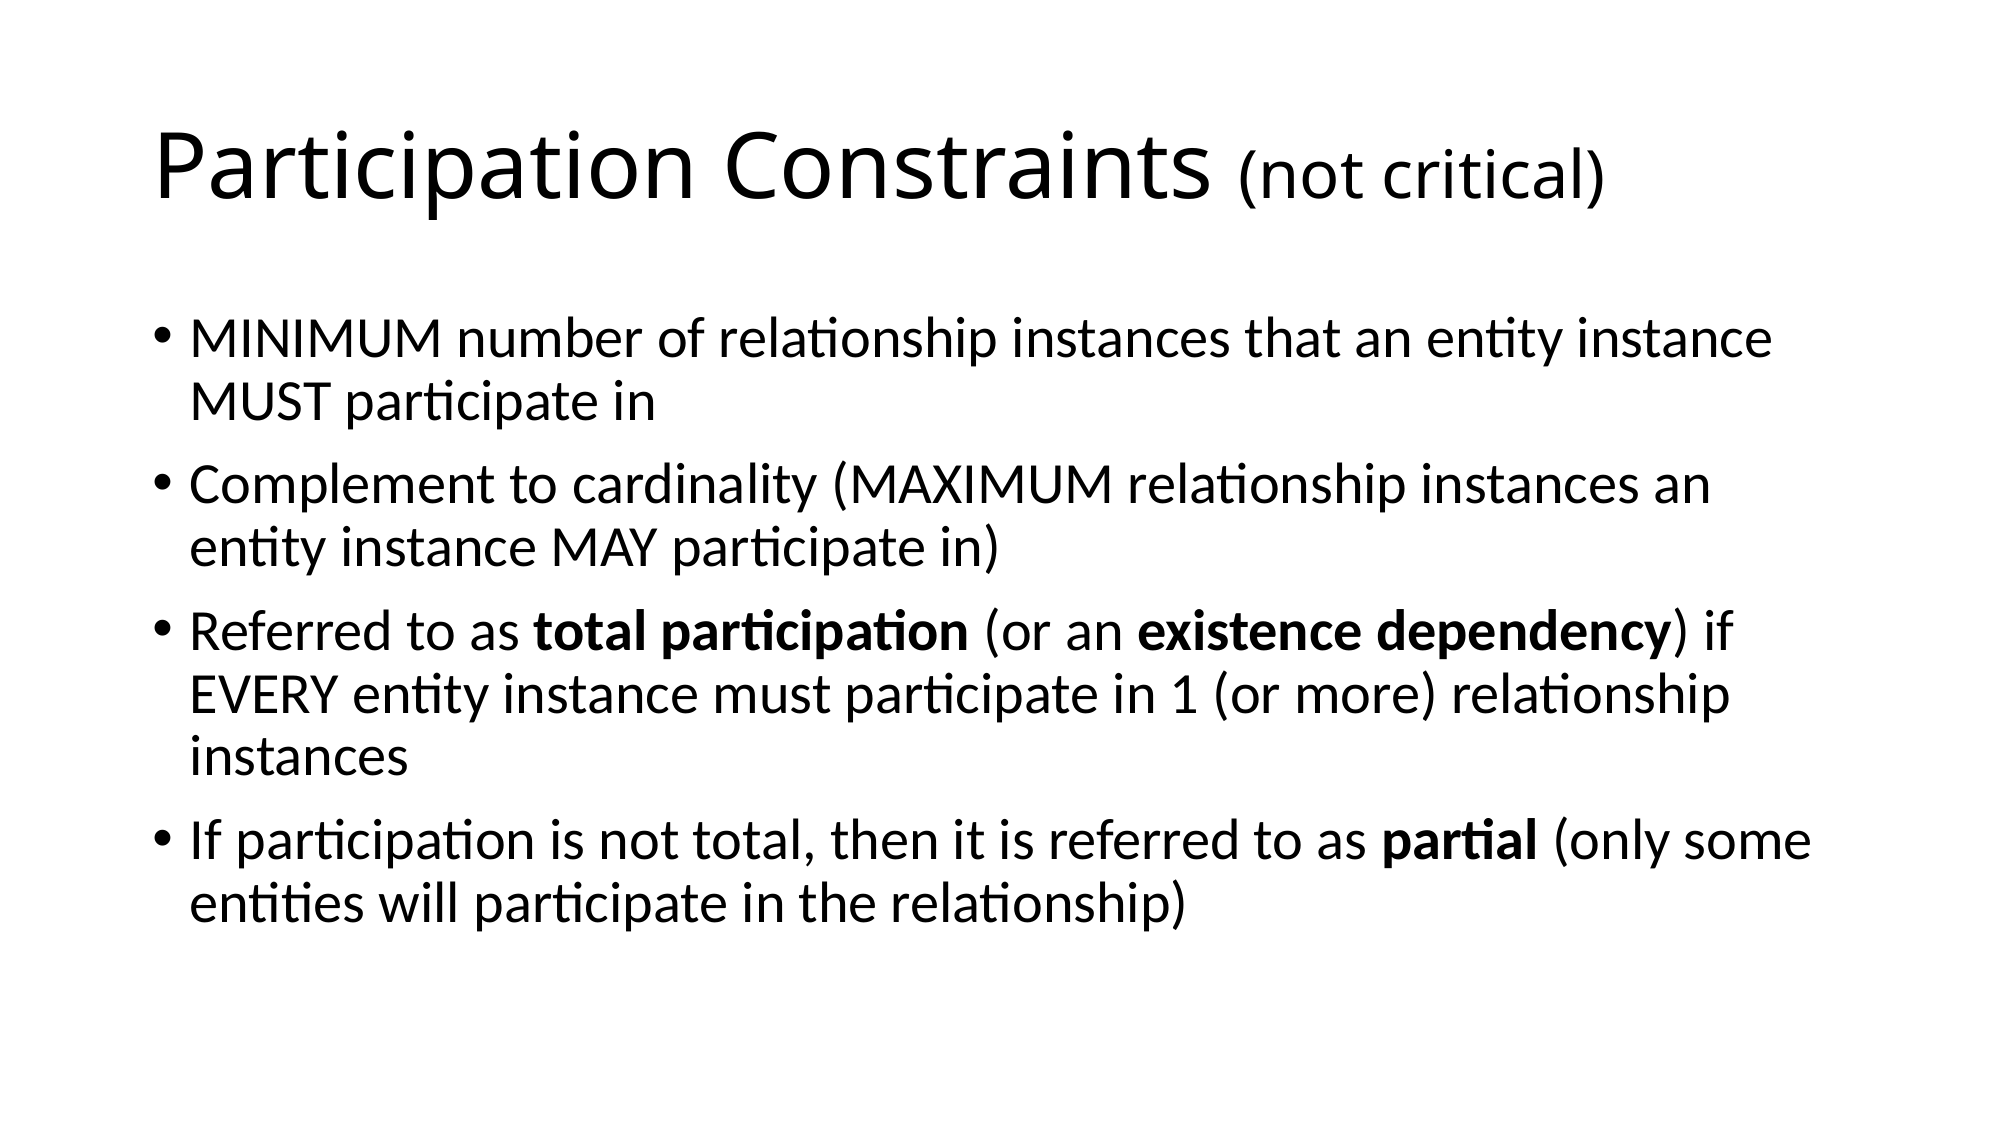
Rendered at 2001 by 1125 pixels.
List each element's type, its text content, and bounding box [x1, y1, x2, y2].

title Participation Constraints (not critical) [137, 59, 1863, 278]
list MINIMUM number of relationship instances that an entity instance MUST participate in Complement to cardinality (MAXIMUM relationship instances an entity instance MAY participate in) Referred to as total participation (or an existence dependency) if EVERY entity instance must participate in 1 (or more) relationship instances If participation is not total, then it is referred to as partial (only some entities will participate in the relationship) [137, 299, 1863, 1014]
